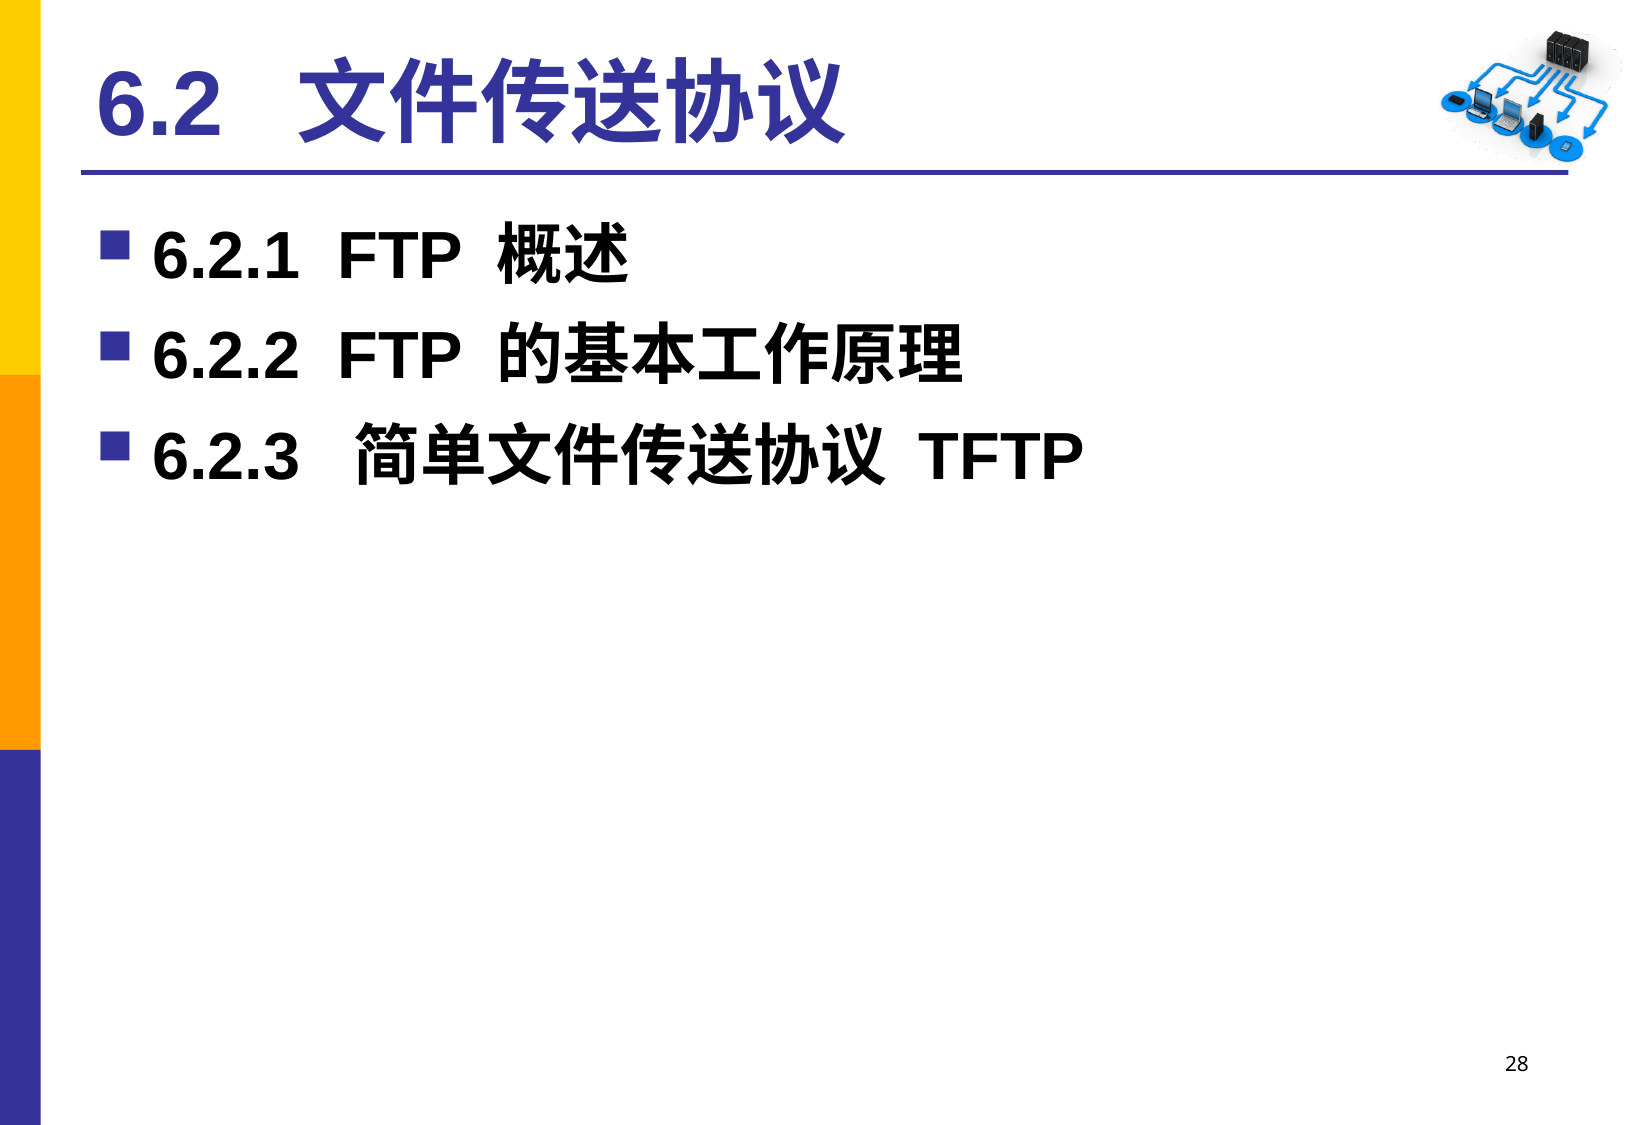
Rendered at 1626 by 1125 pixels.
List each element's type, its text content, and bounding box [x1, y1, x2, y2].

picture [1438, 30, 1624, 165]
title 6.2 文件传送协议 [81, 31, 1569, 161]
slide_number 28 [1164, 1042, 1544, 1118]
list 6.2.1 FTP 概述 6.2.2 FTP 的基本工作原理 6.2.3 简单文件传送协议 TFTP [81, 196, 1569, 1006]
